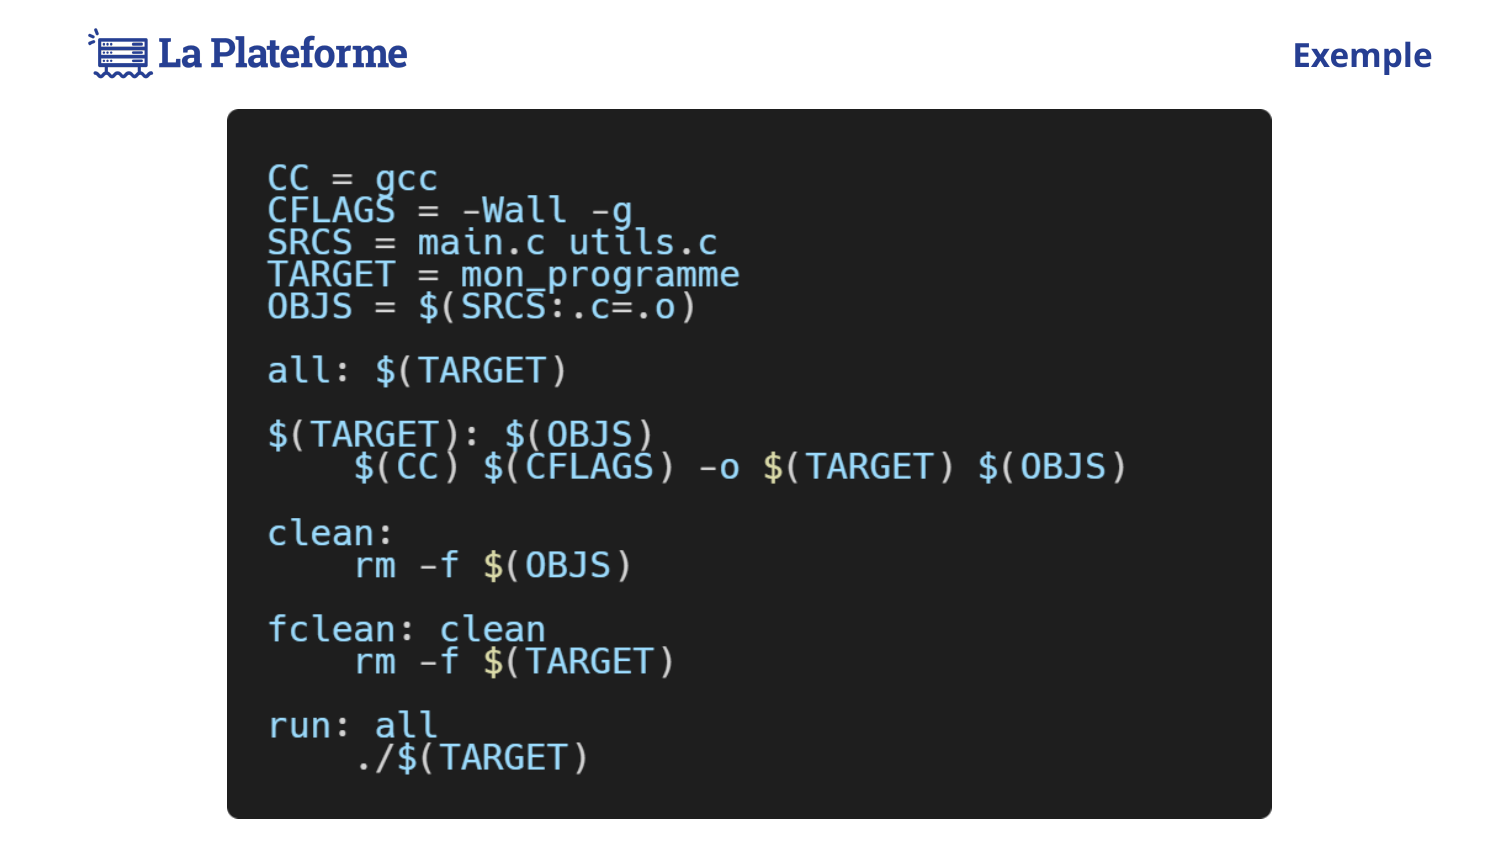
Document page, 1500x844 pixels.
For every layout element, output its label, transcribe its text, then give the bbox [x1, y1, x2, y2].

picture [227, 109, 1273, 819]
picture [81, 24, 415, 85]
text_box Exemple [749, 45, 1433, 74]
